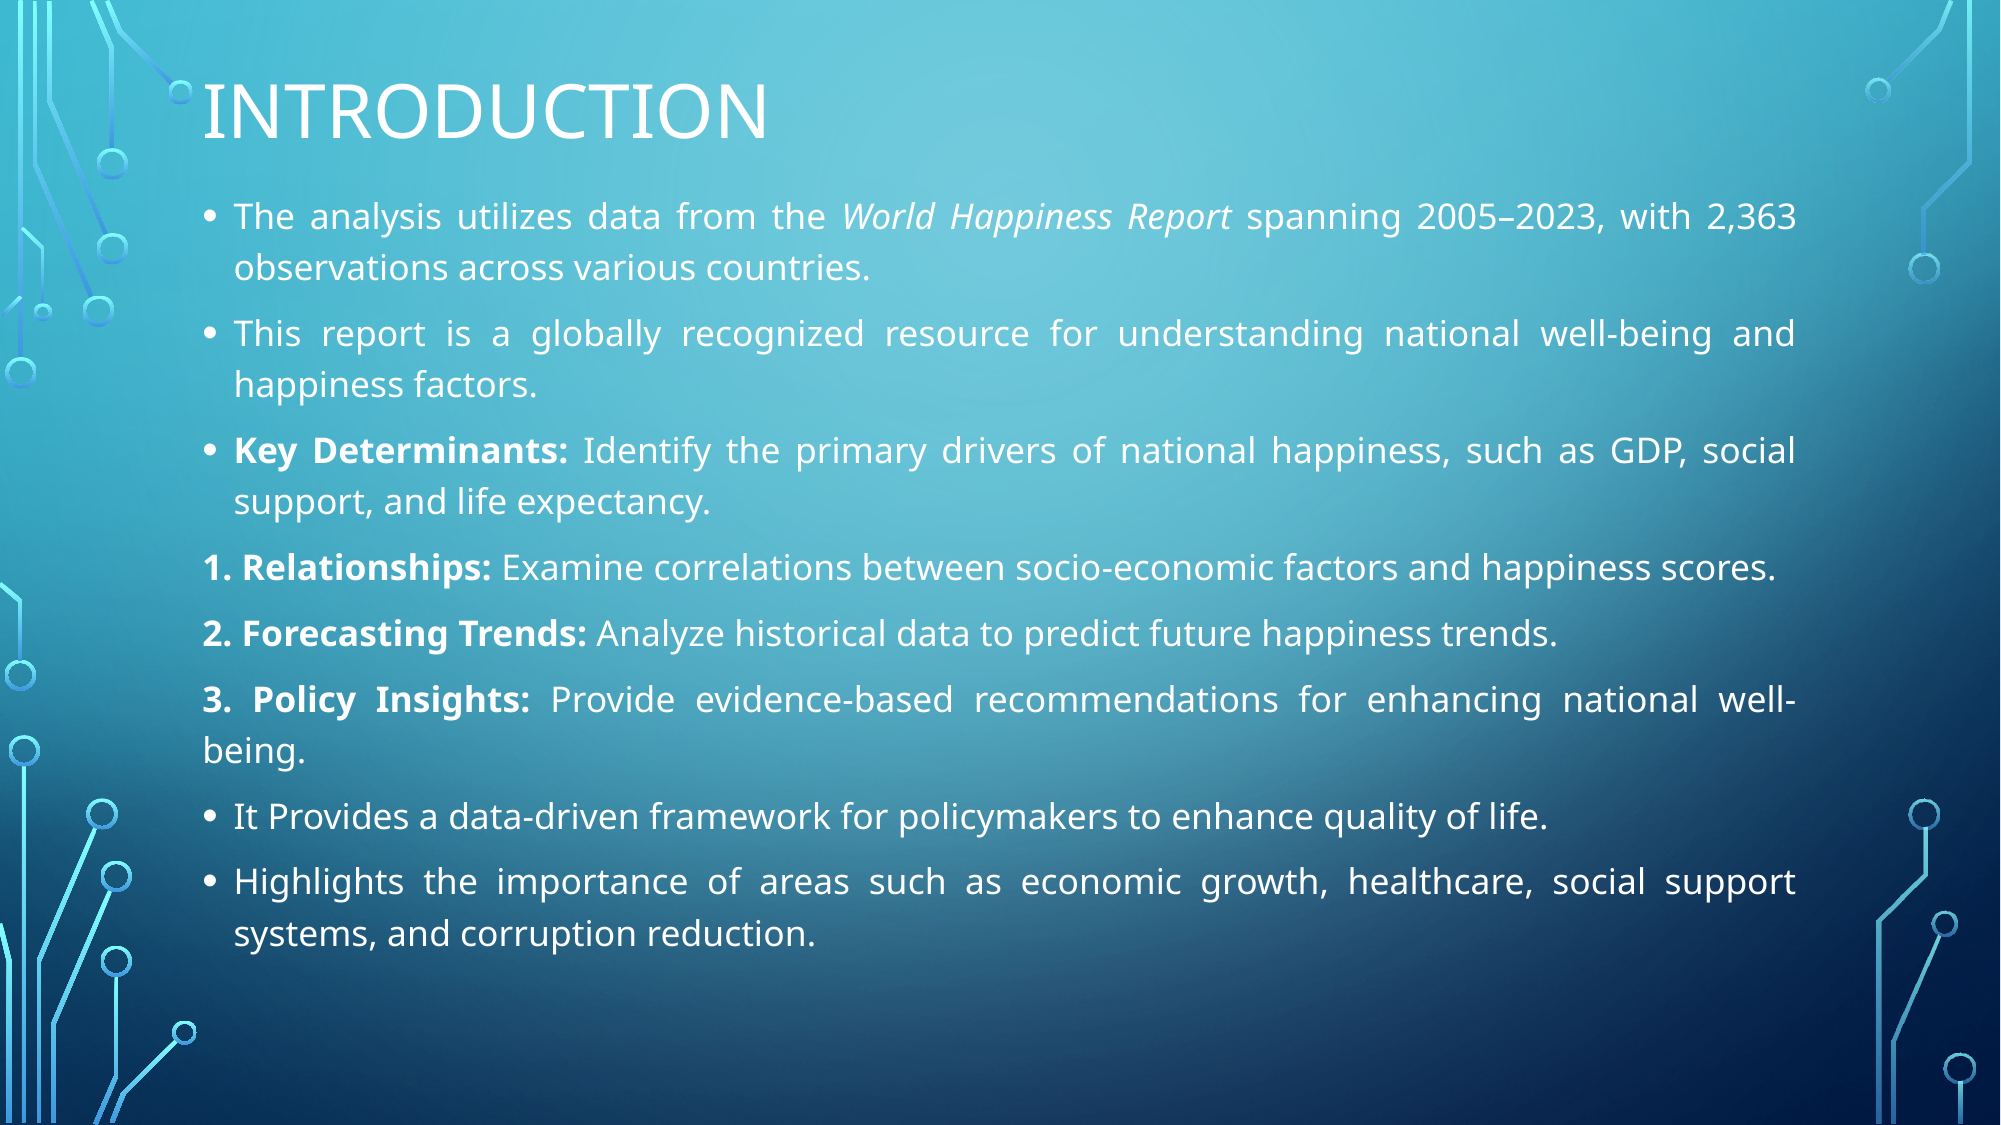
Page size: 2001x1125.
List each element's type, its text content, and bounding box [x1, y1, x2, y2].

title Introduction [187, 47, 1813, 178]
list The analysis utilizes data from the World Happiness Report spanning 2005–2023, with 2,363 observations across various countries. This report is a globally recognized resource for understanding national well-being and happiness factors. Key Determinants: Identify the primary drivers of national happiness, such as GDP, social support, and life expectancy. 1. Relationships: Examine correlations between socio-economic factors and happiness scores. 2. Forecasting Trends: Analyze historical data to predict future happiness trends. 3. Policy Insights: Provide evidence-based recommendations for enhancing national well-being. It Provides a data-driven framework for policymakers to enhance quality of life. Highlights the importance of areas such as economic growth, healthcare, social support systems, and corruption reduction. [187, 178, 1813, 1012]
